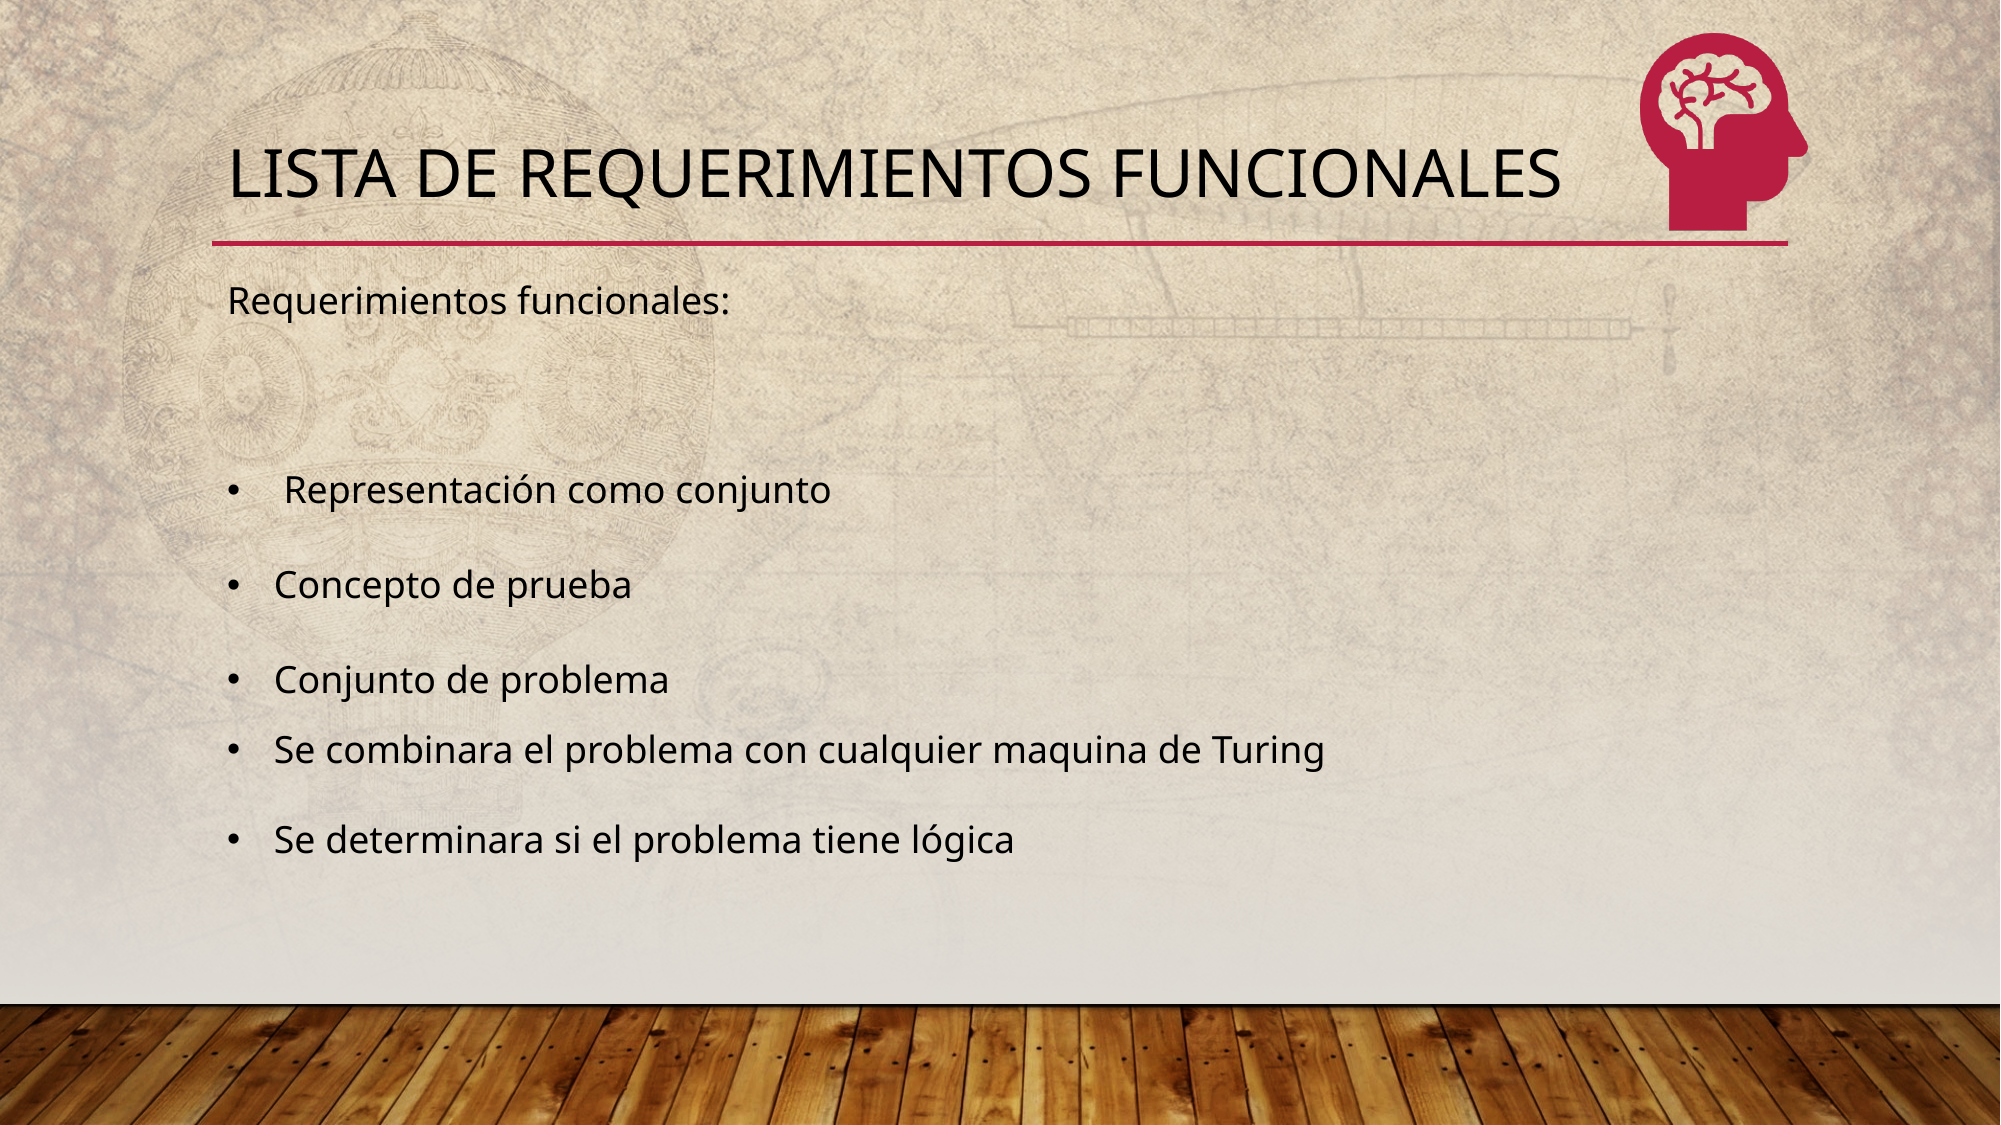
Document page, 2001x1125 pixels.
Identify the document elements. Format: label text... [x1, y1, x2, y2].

picture [1604, 13, 1842, 251]
title Lista de requerimientos funcionales [212, 131, 1788, 269]
picture [0, 1004, 2000, 1125]
text_box Requerimientos funcionales: Representación como conjunto Concepto de prueba Conjunto de problema Se combinara el problema con cualquier maquina de Turing Se determinara si el problema tiene lógica [212, 269, 1788, 914]
